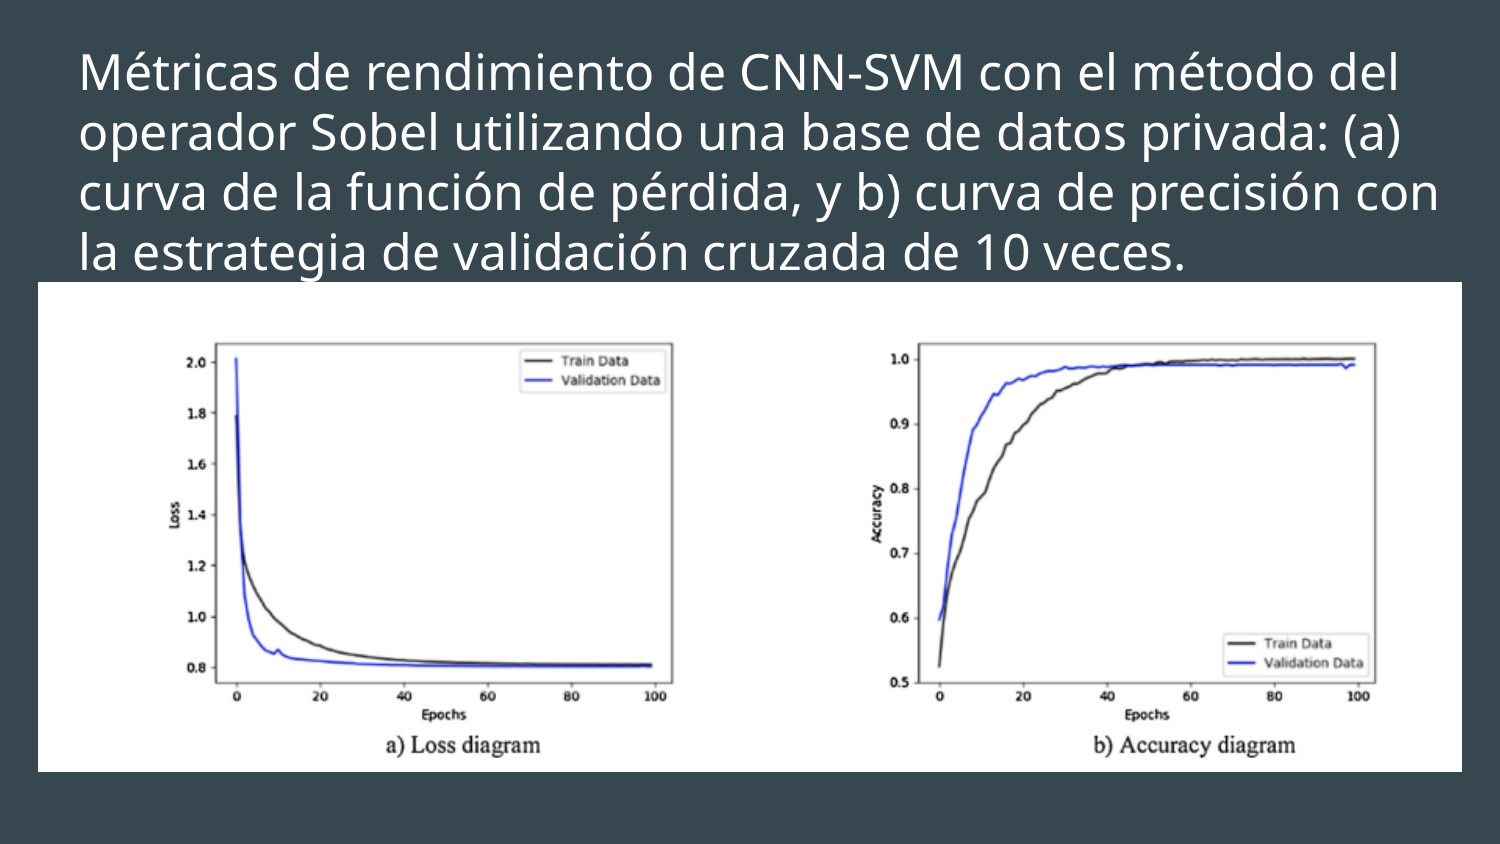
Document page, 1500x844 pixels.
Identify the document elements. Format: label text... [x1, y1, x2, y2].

title Métricas de rendimiento de CNN-SVM con el método del operador Sobel utilizando una base de datos privada: (a) curva de la función de pérdida, y b) curva de precisión con la estrategia de validación cruzada de 10 veces. [63, 25, 1462, 120]
picture [37, 282, 1462, 773]
